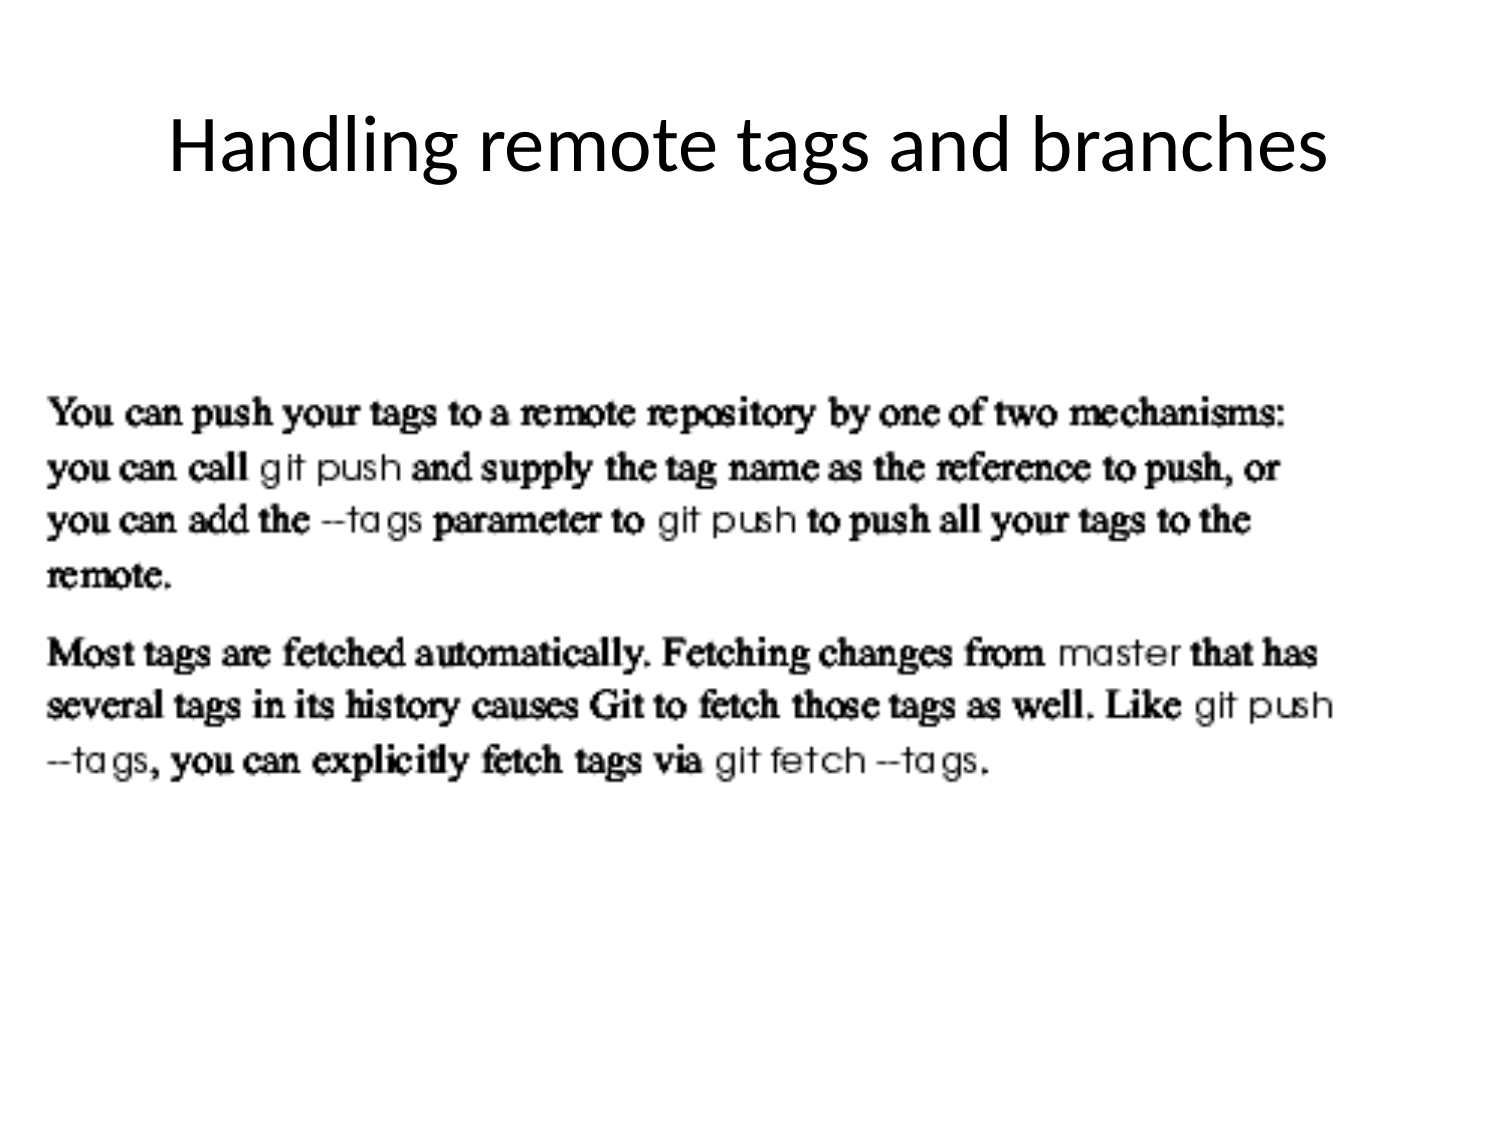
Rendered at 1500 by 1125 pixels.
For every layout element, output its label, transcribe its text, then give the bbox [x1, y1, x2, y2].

title Handling remote tags and branches [75, 45, 1425, 233]
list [15, 374, 1376, 801]
